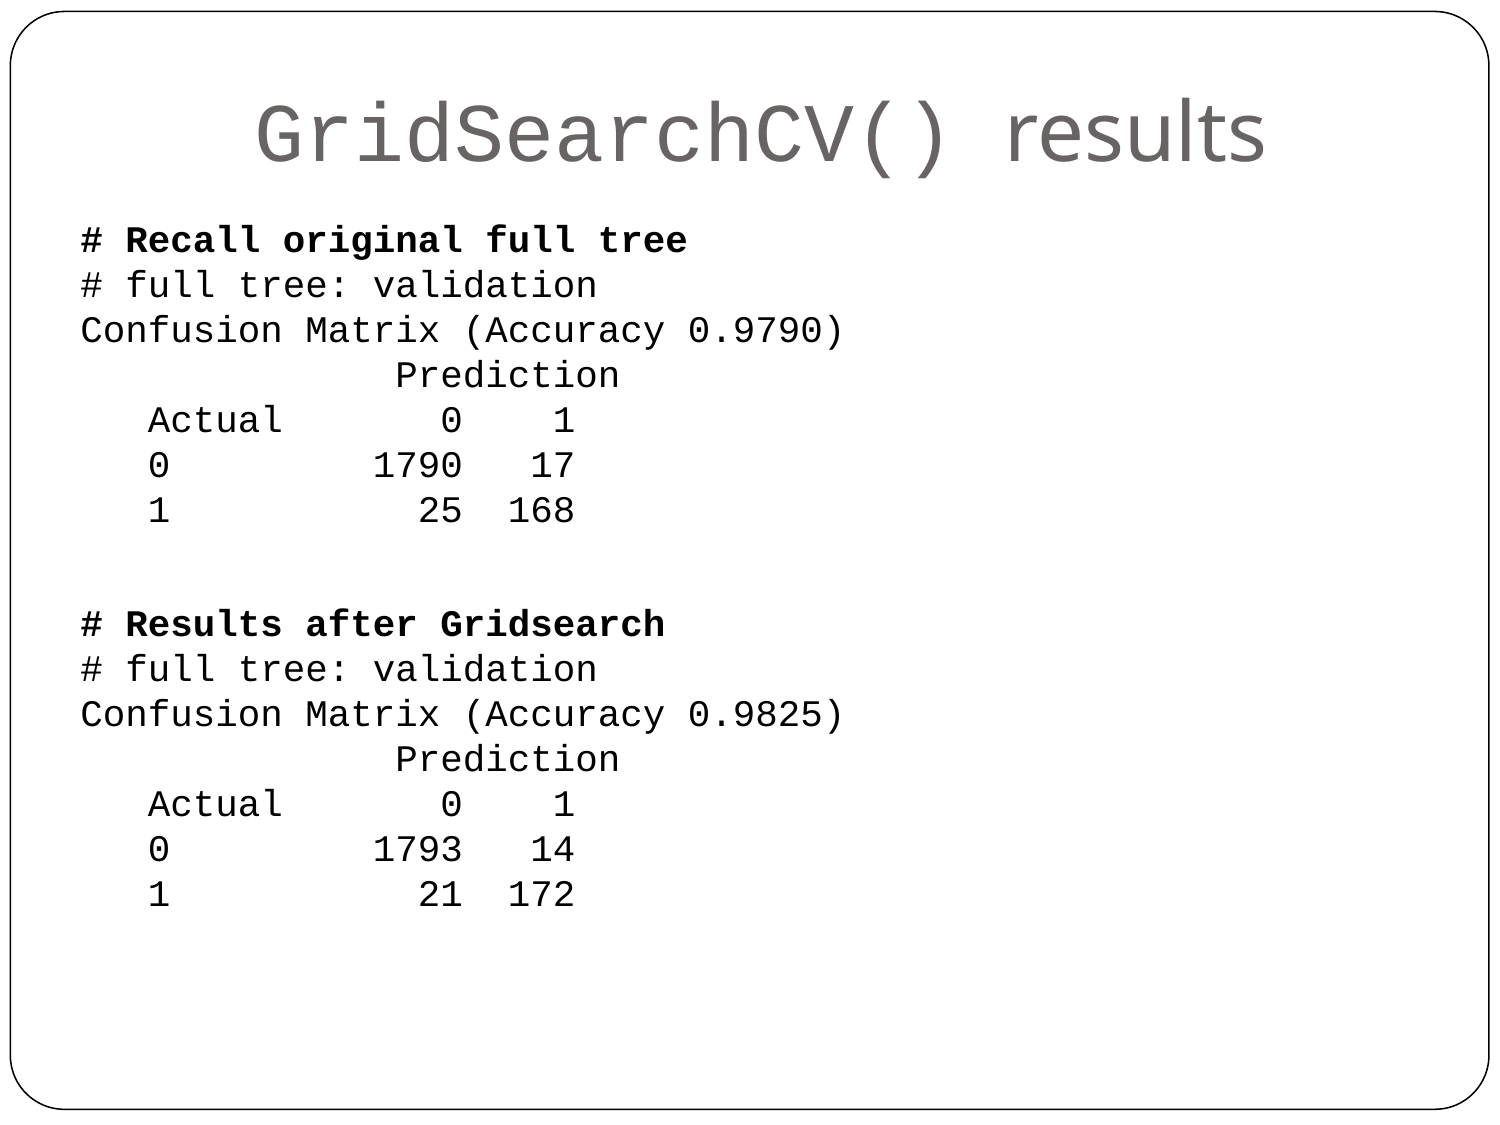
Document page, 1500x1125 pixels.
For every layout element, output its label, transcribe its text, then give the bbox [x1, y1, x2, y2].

list # Recall original full tree # full tree: validation Confusion Matrix (Accuracy 0.9790) Prediction Actual 0 1 0 1790 17 1 25 168 # Results after Gridsearch # full tree: validation Confusion Matrix (Accuracy 0.9825) Prediction Actual 0 1 0 1793 14 1 21 172 [65, 207, 1481, 1043]
title GridSearchCV() results [85, 74, 1438, 194]
